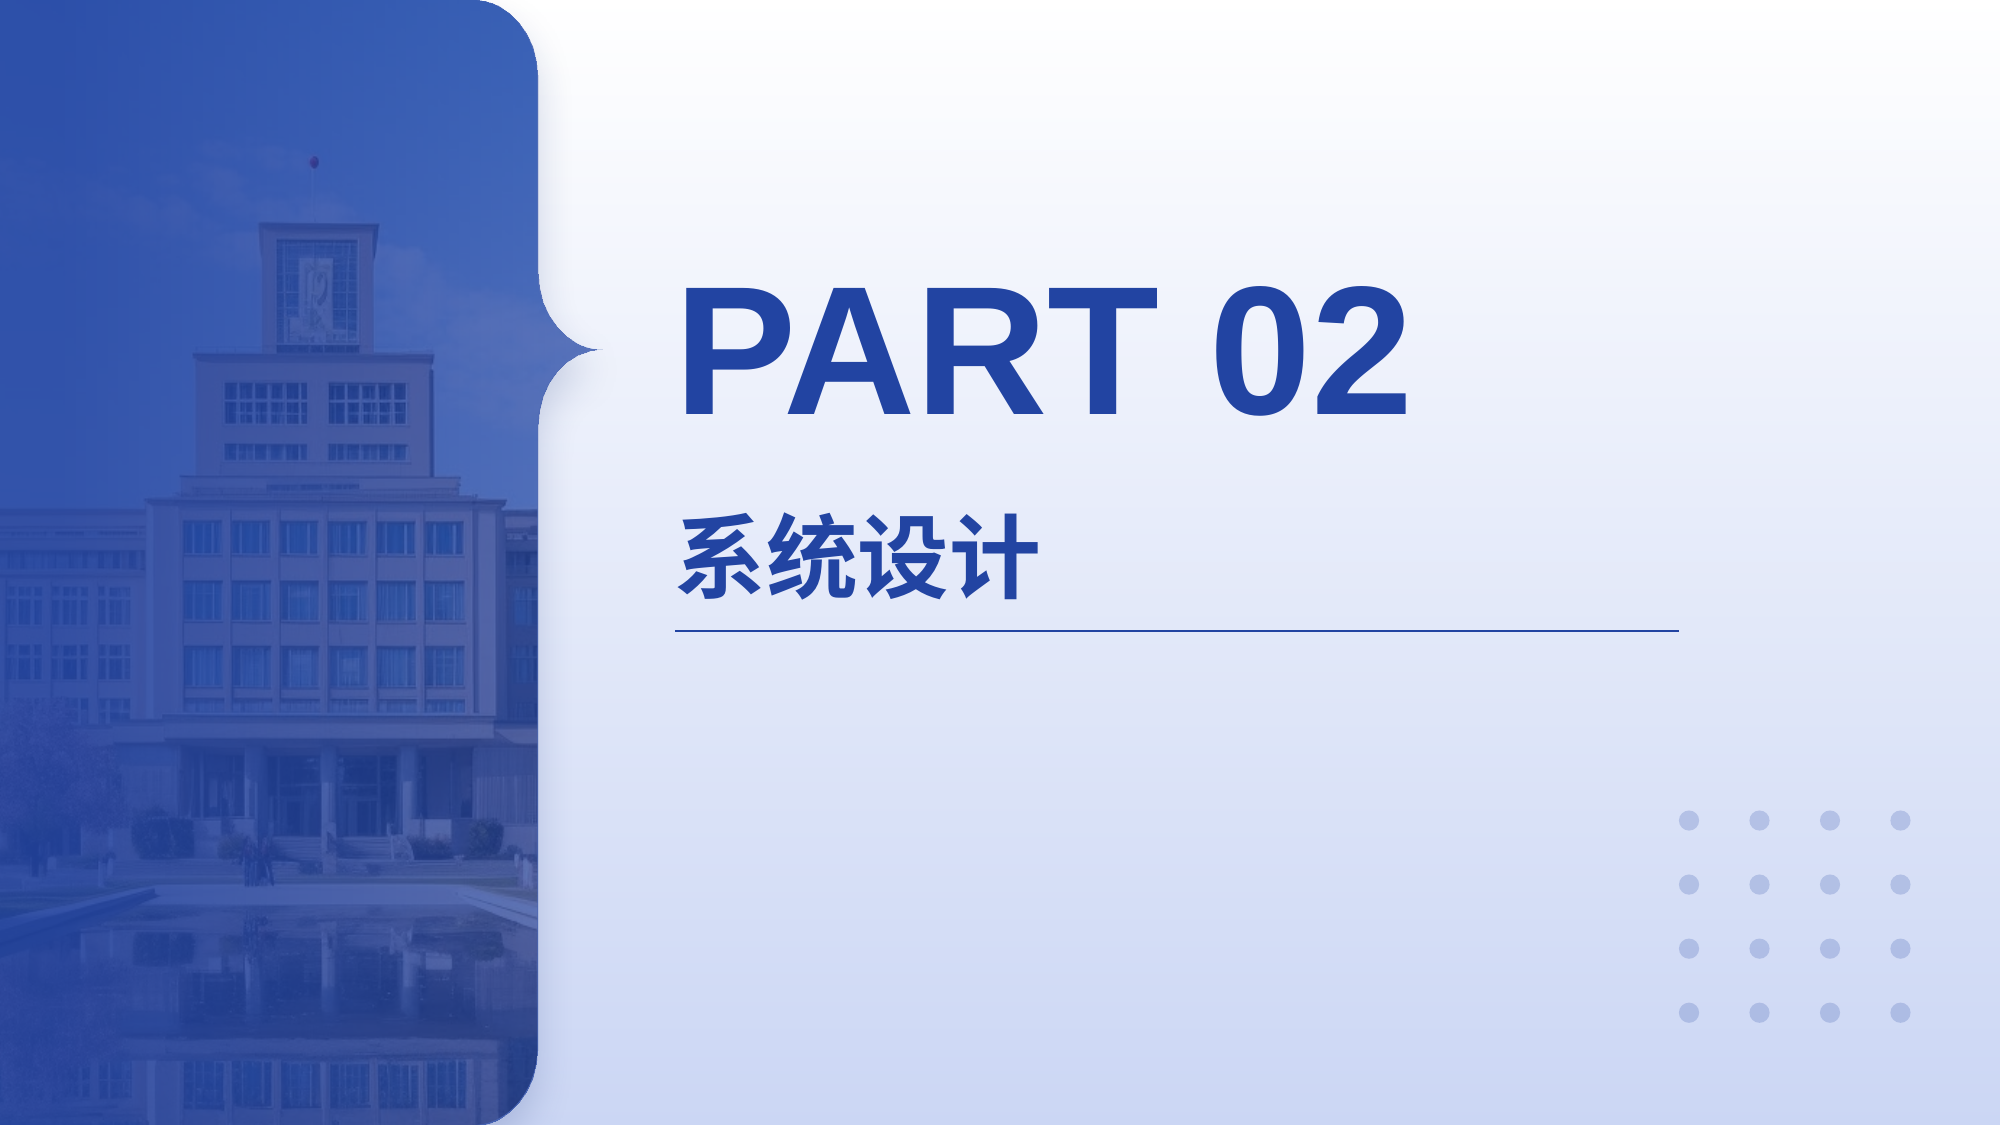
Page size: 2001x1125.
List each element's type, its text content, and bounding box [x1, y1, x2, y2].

title 系统设计 [659, 309, 1890, 617]
text_box PART 02 [659, 248, 1881, 462]
